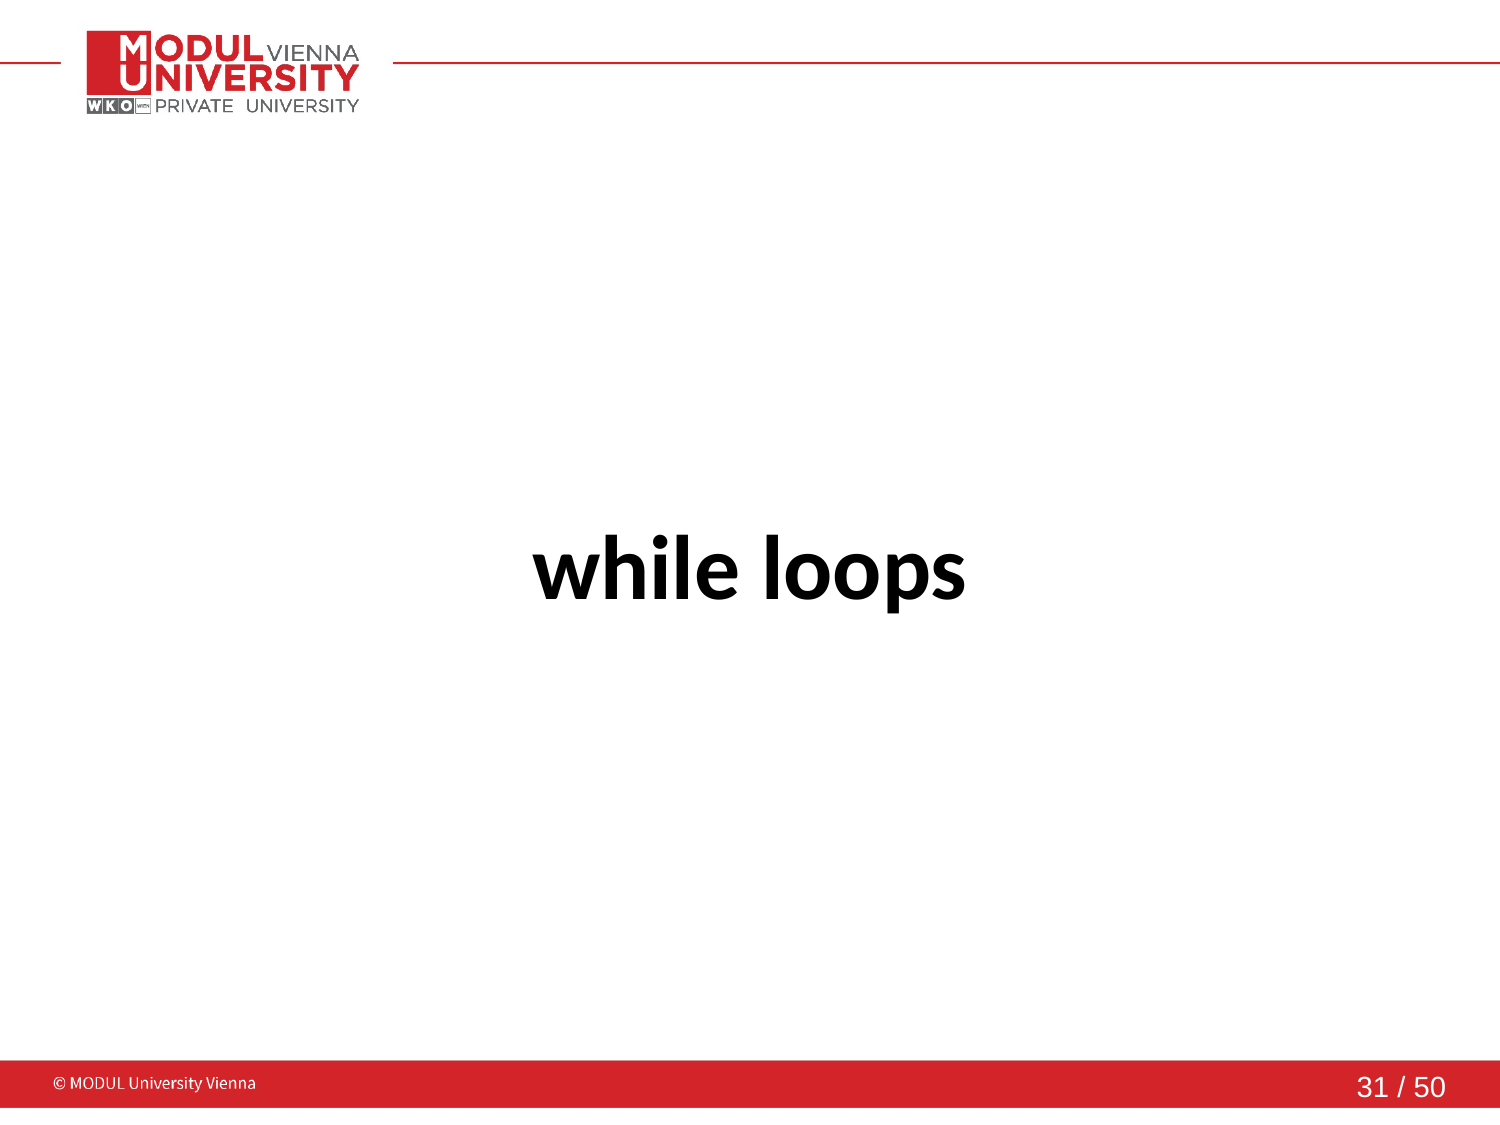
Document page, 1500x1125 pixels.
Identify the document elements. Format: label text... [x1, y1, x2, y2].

list [375, 55, 1425, 135]
picture [0, 0, 1500, 1125]
title while loops [75, 468, 1425, 657]
